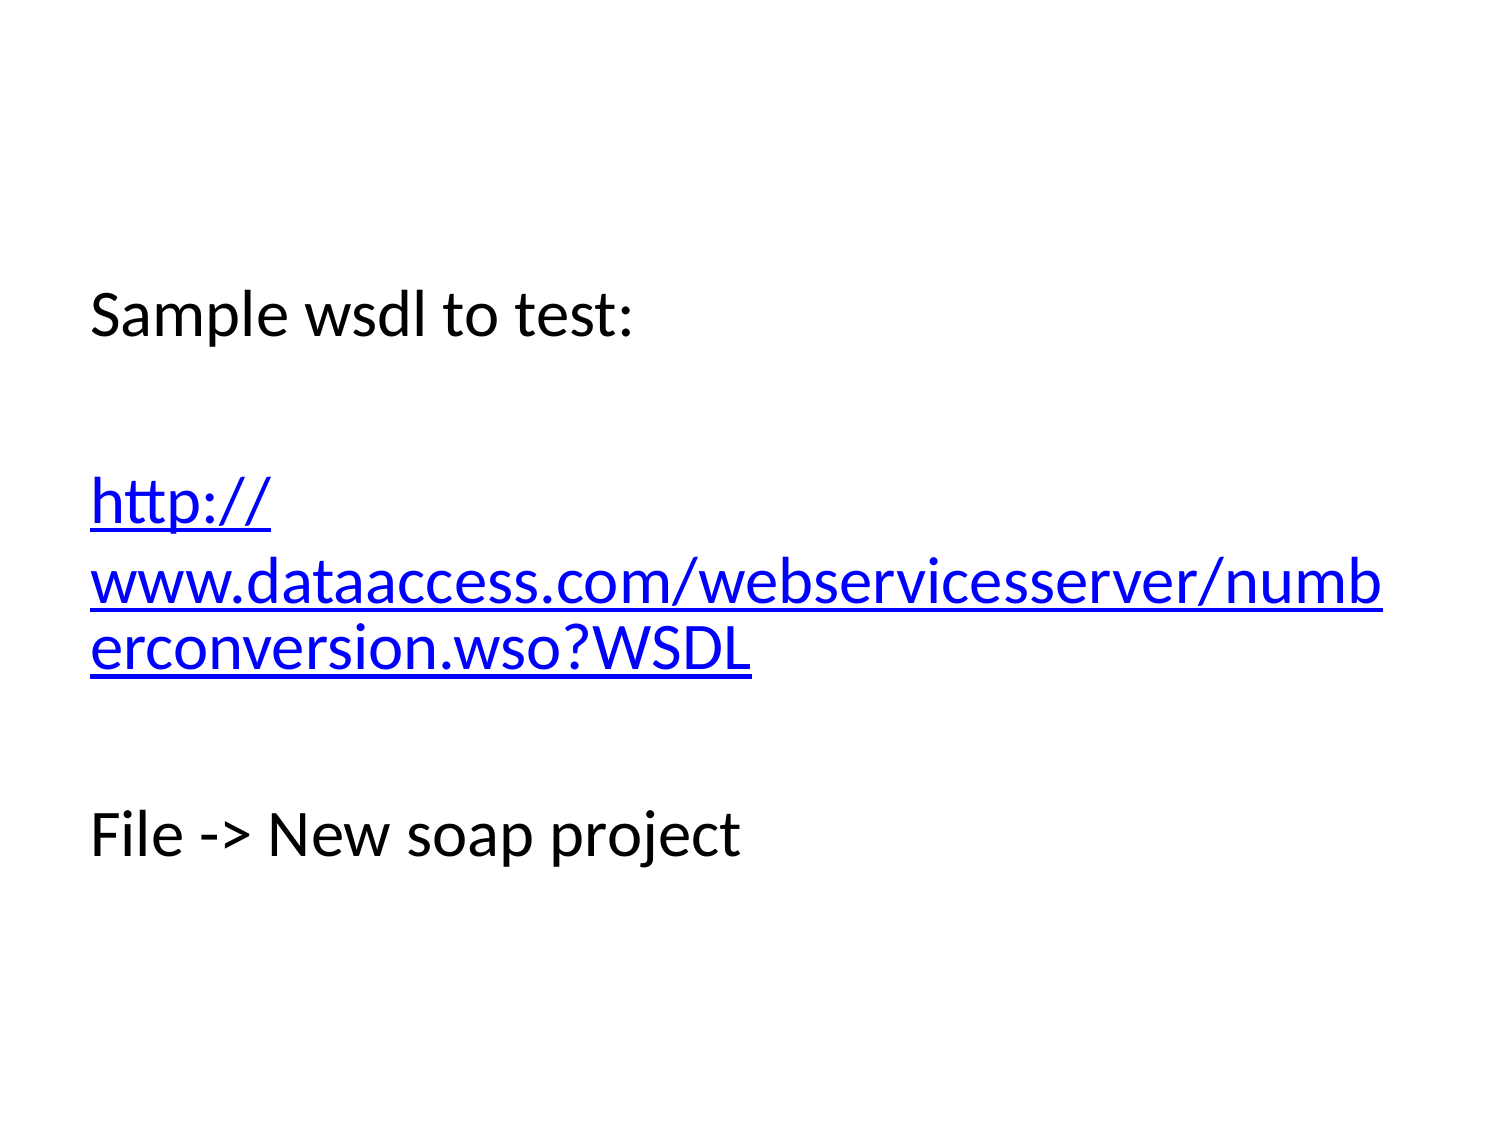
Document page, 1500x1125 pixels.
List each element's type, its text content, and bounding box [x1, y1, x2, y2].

list Sample wsdl to test: http://www.dataaccess.com/webservicesserver/numberconversion.wso?WSDL File -> New soap project [75, 262, 1425, 1005]
